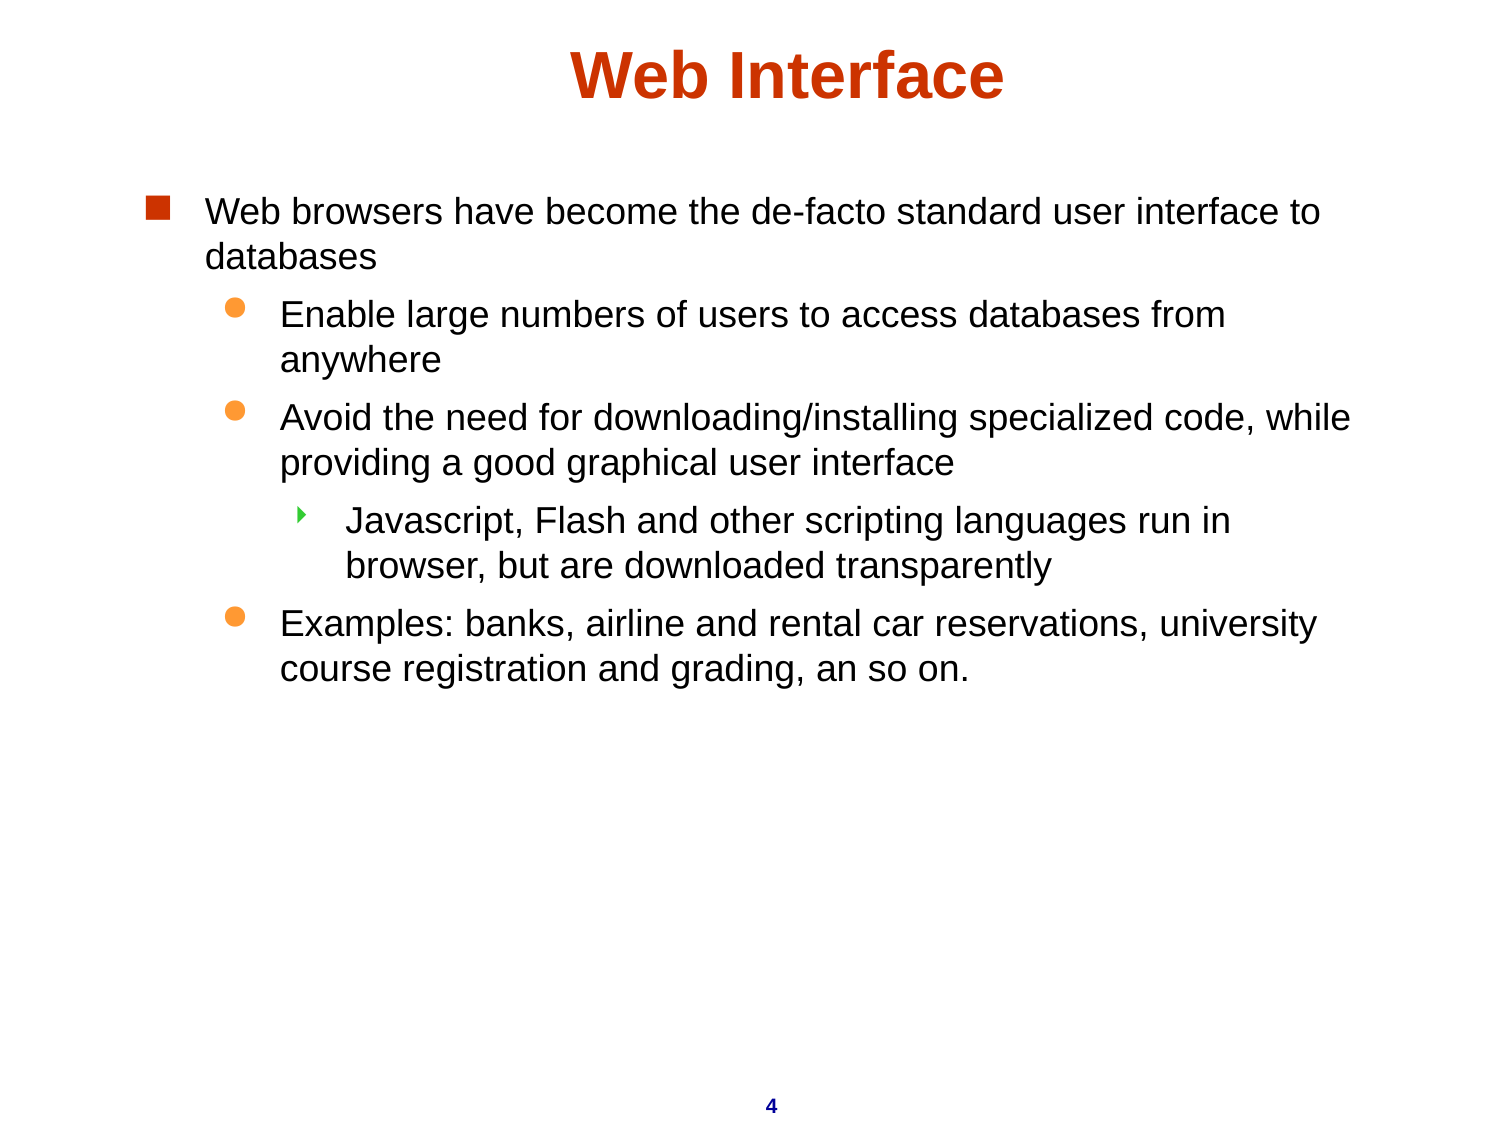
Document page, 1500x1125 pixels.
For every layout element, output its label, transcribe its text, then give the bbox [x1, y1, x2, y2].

list Web browsers have become the de-facto standard user interface to databases Enable large numbers of users to access databases from anywhere Avoid the need for downloading/installing specialized code, while providing a good graphical user interface Javascript, Flash and other scripting languages run in browser, but are downloaded transparently Examples: banks, airline and rental car reservations, university course registration and grading, an so on. [133, 179, 1391, 984]
title Web Interface [125, 18, 1452, 120]
